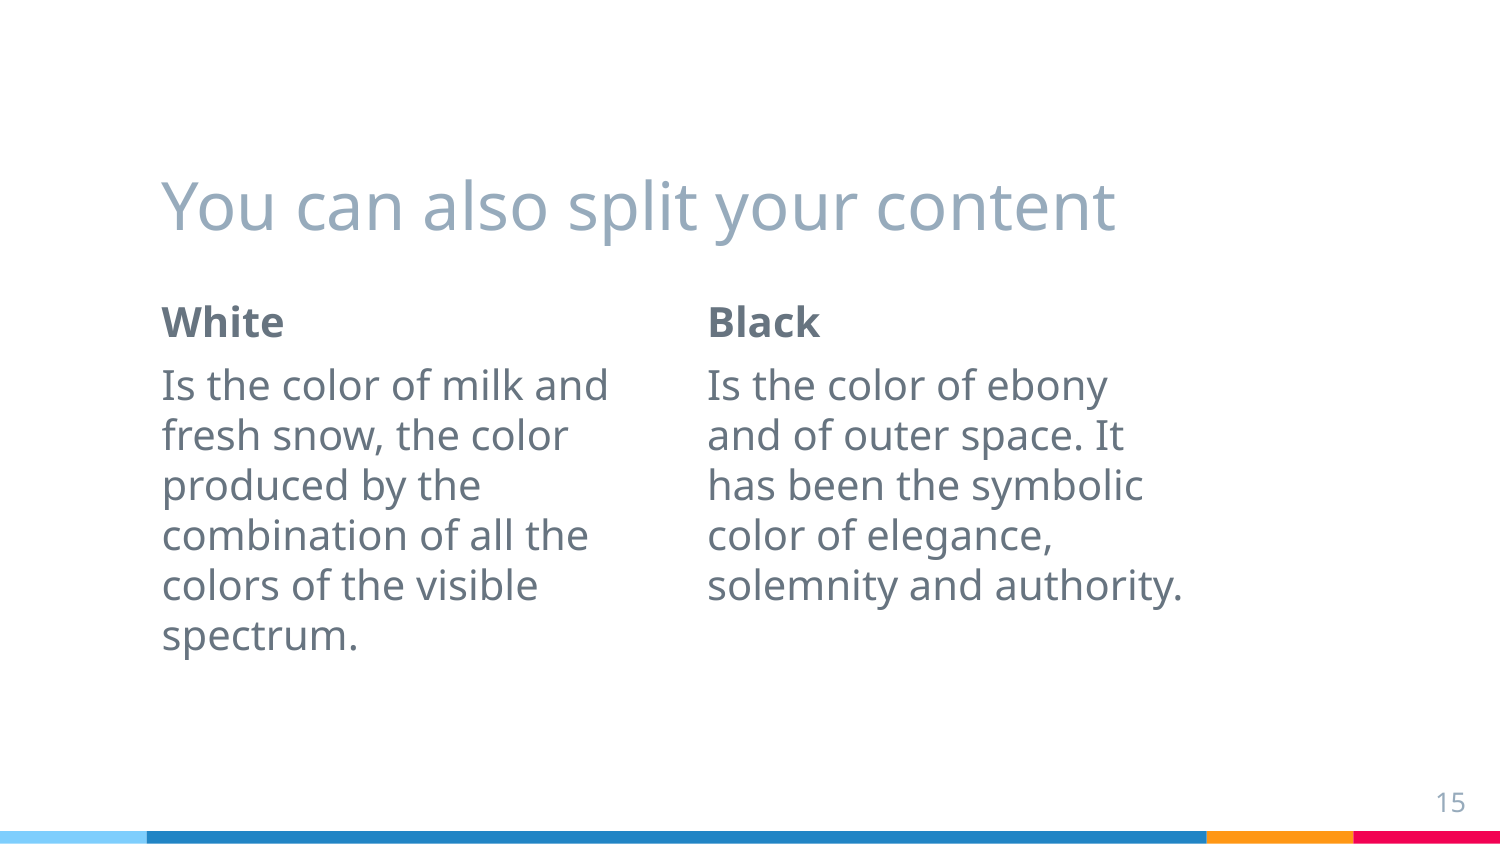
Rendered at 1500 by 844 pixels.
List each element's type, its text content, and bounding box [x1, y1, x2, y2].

list Black Is the color of ebony and of outer space. It has been the symbolic color of elegance, solemnity and authority. [692, 281, 1207, 562]
list White Is the color of milk and fresh snow, the color produced by the combination of all the colors of the visible spectrum. [146, 281, 662, 562]
title You can also split your content [146, 118, 1207, 259]
slide_number 15 [1391, 770, 1482, 822]
